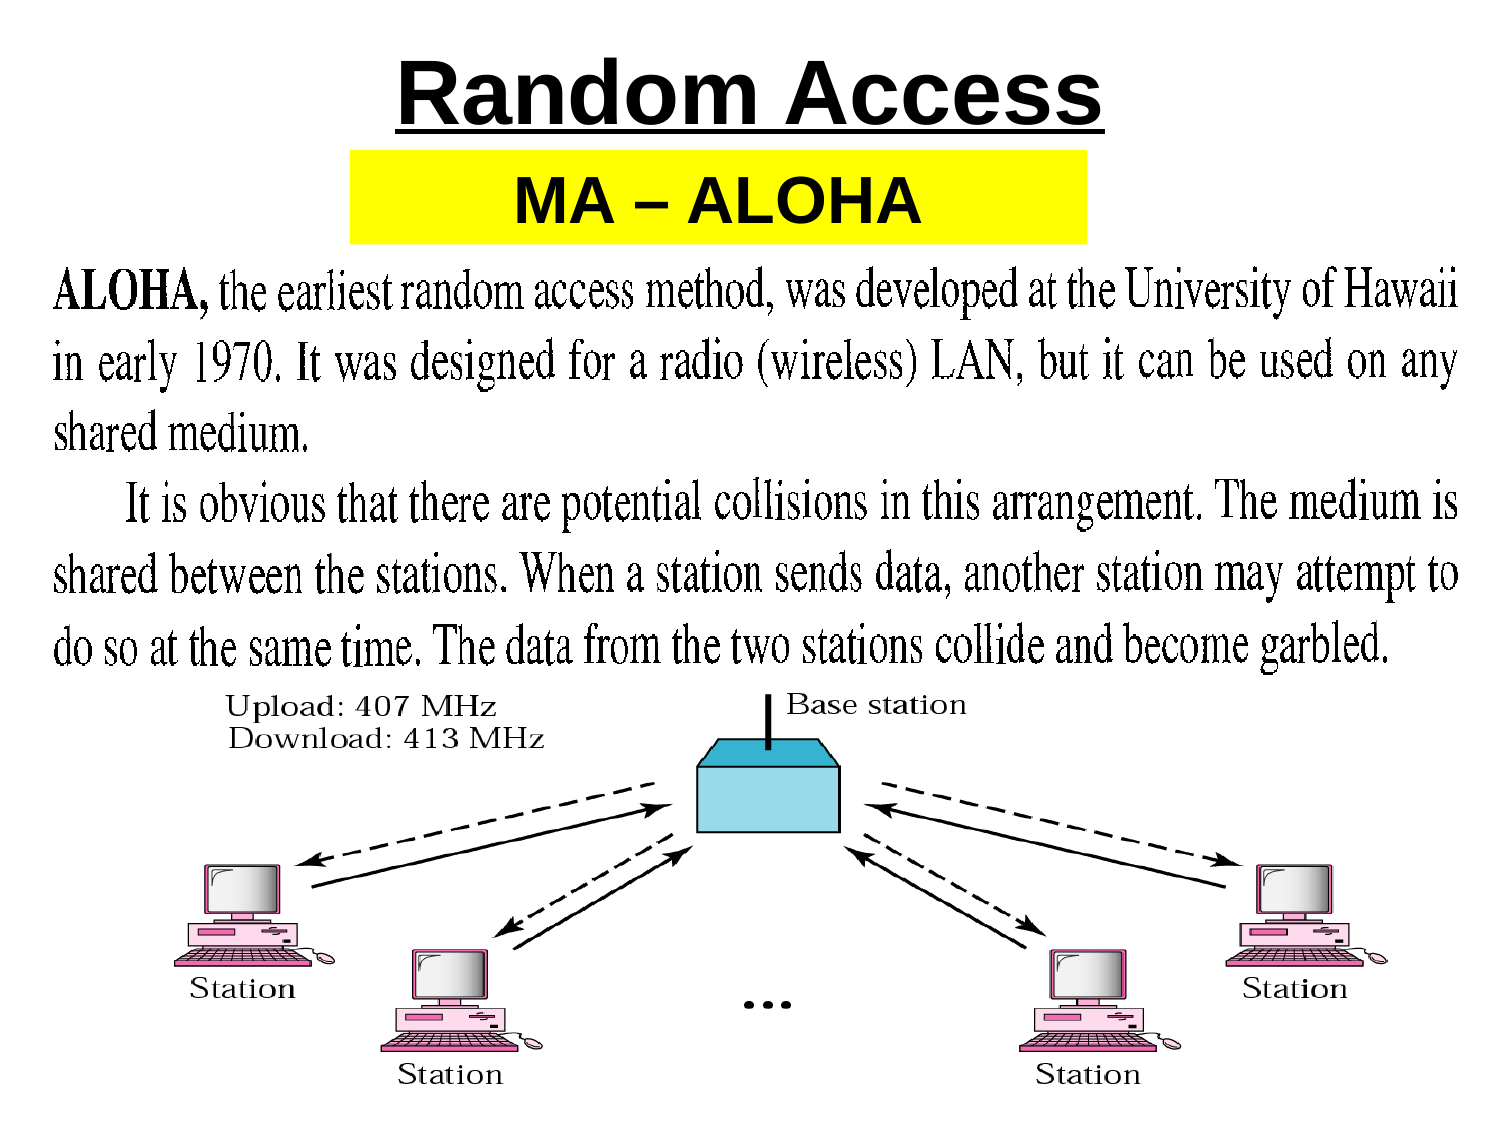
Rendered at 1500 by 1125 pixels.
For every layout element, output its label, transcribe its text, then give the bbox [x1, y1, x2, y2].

text_box MA – ALOHA [349, 149, 1088, 245]
picture [37, 262, 1476, 676]
picture [174, 687, 1388, 1093]
text_box Random Access [112, 24, 1388, 213]
